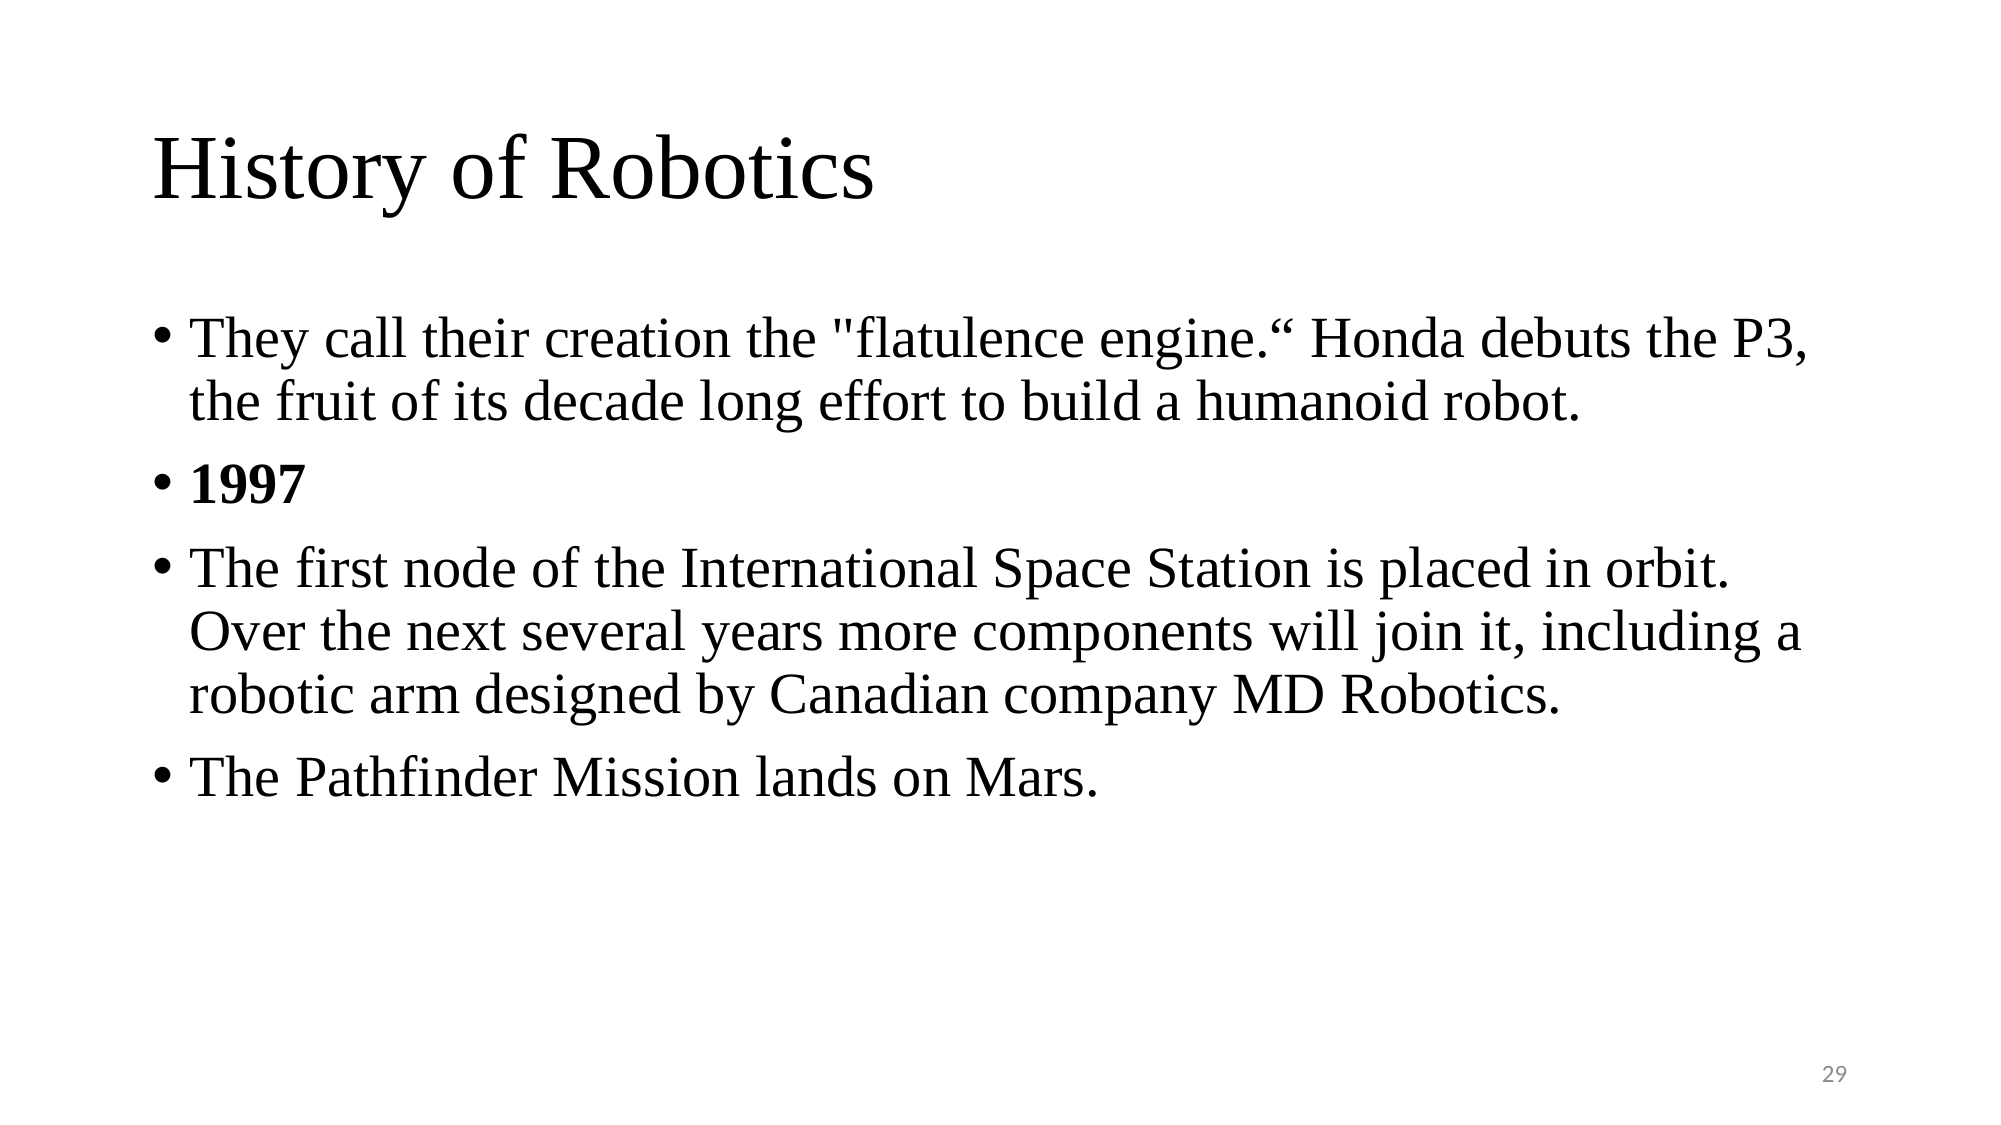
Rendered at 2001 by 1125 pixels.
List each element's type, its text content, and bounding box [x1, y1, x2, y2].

list They call their creation the "flatulence engine.“ Honda debuts the P3, the fruit of its decade long effort to build a humanoid robot. 1997 The first node of the International Space Station is placed in orbit. Over the next several years more components will join it, including a robotic arm designed by Canadian company MD Robotics. The Pathfinder Mission lands on Mars. [137, 299, 1863, 1014]
slide_number 29 [1412, 1042, 1863, 1103]
title History of Robotics [137, 59, 1863, 278]
